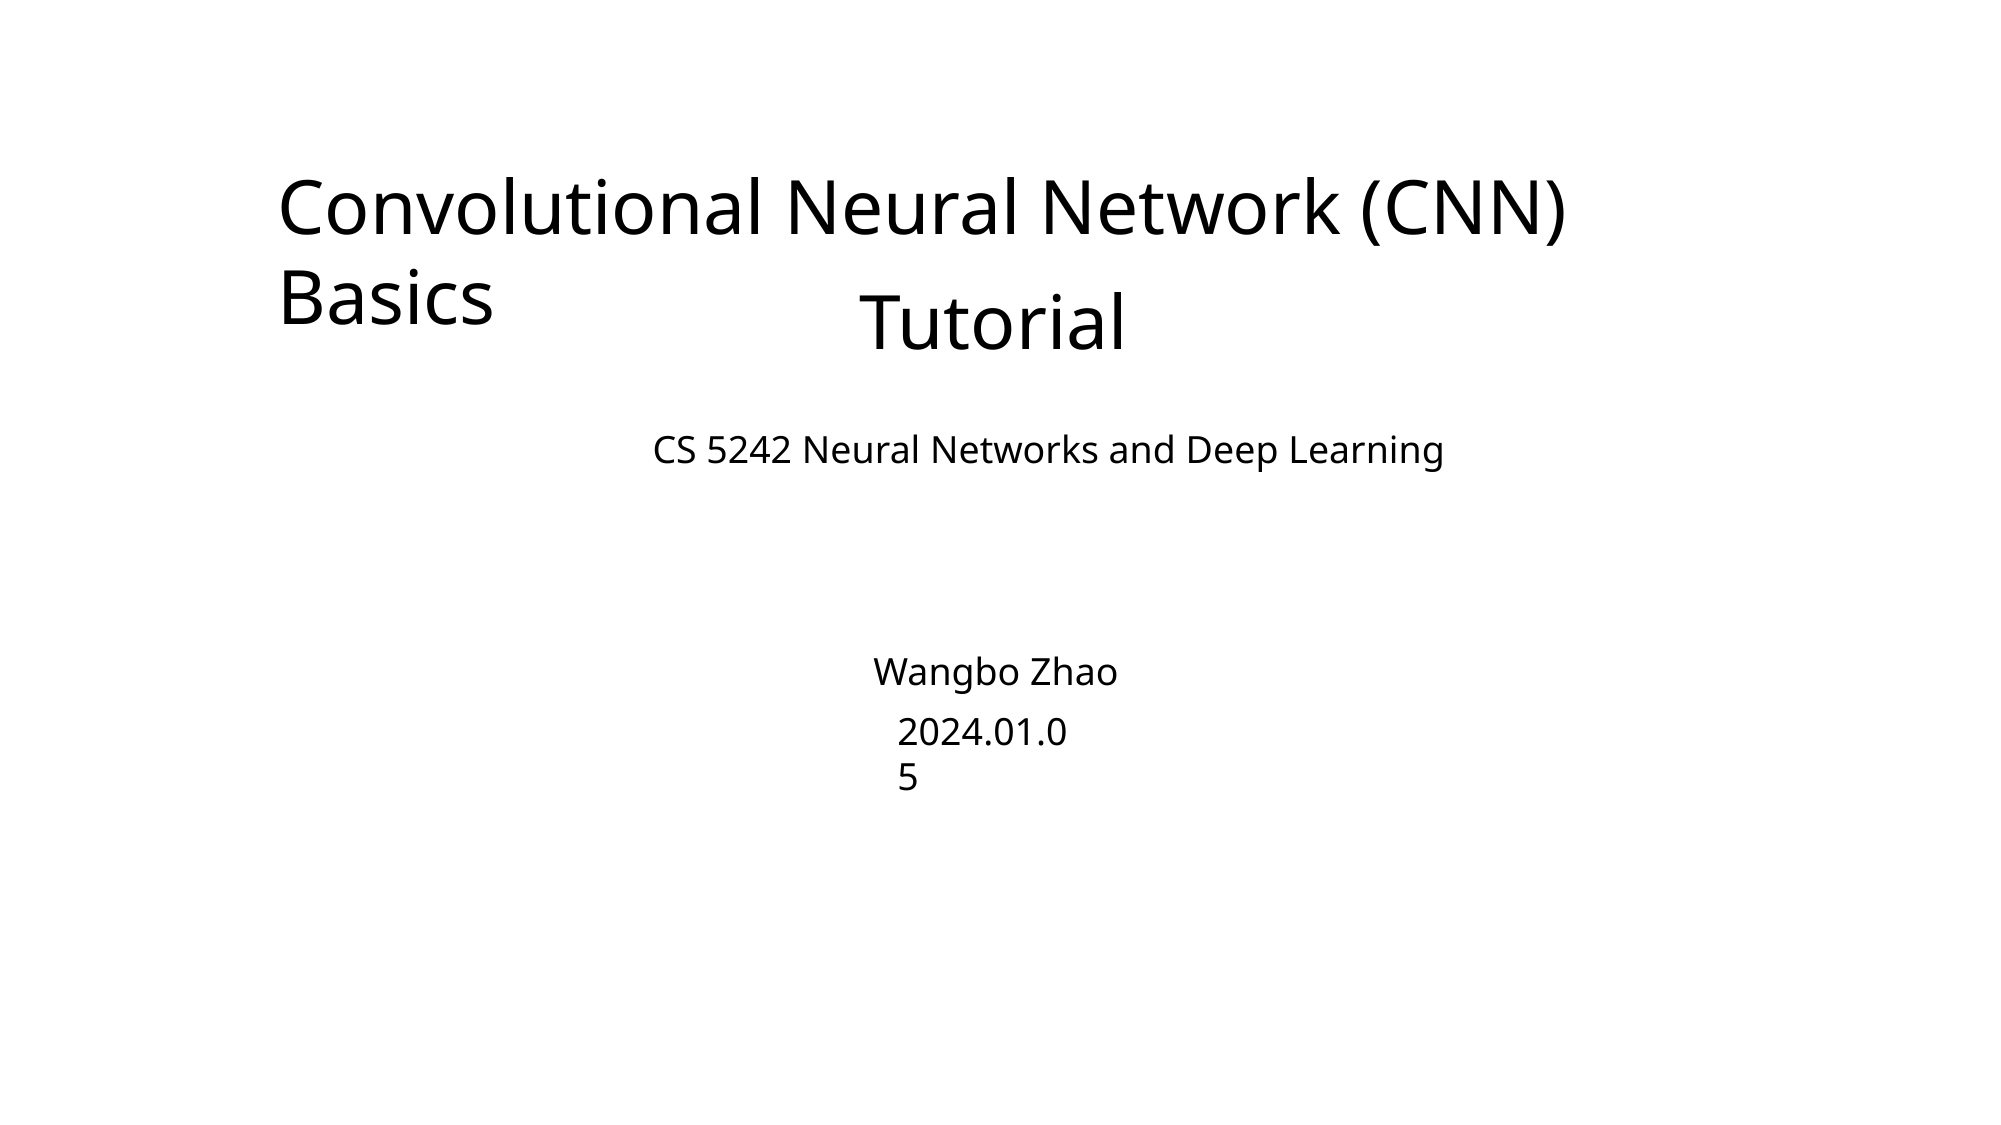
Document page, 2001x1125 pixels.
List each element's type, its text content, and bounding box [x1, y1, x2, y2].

text_box Tutorial [844, 267, 1155, 372]
text_box Wangbo Zhao [858, 640, 1142, 701]
text_box Convolutional Neural Network (CNN) Basics [262, 152, 1738, 348]
text_box CS 5242 Neural Networks and Deep Learning [637, 419, 1638, 479]
text_box 2024.01.05 [882, 700, 1098, 806]
